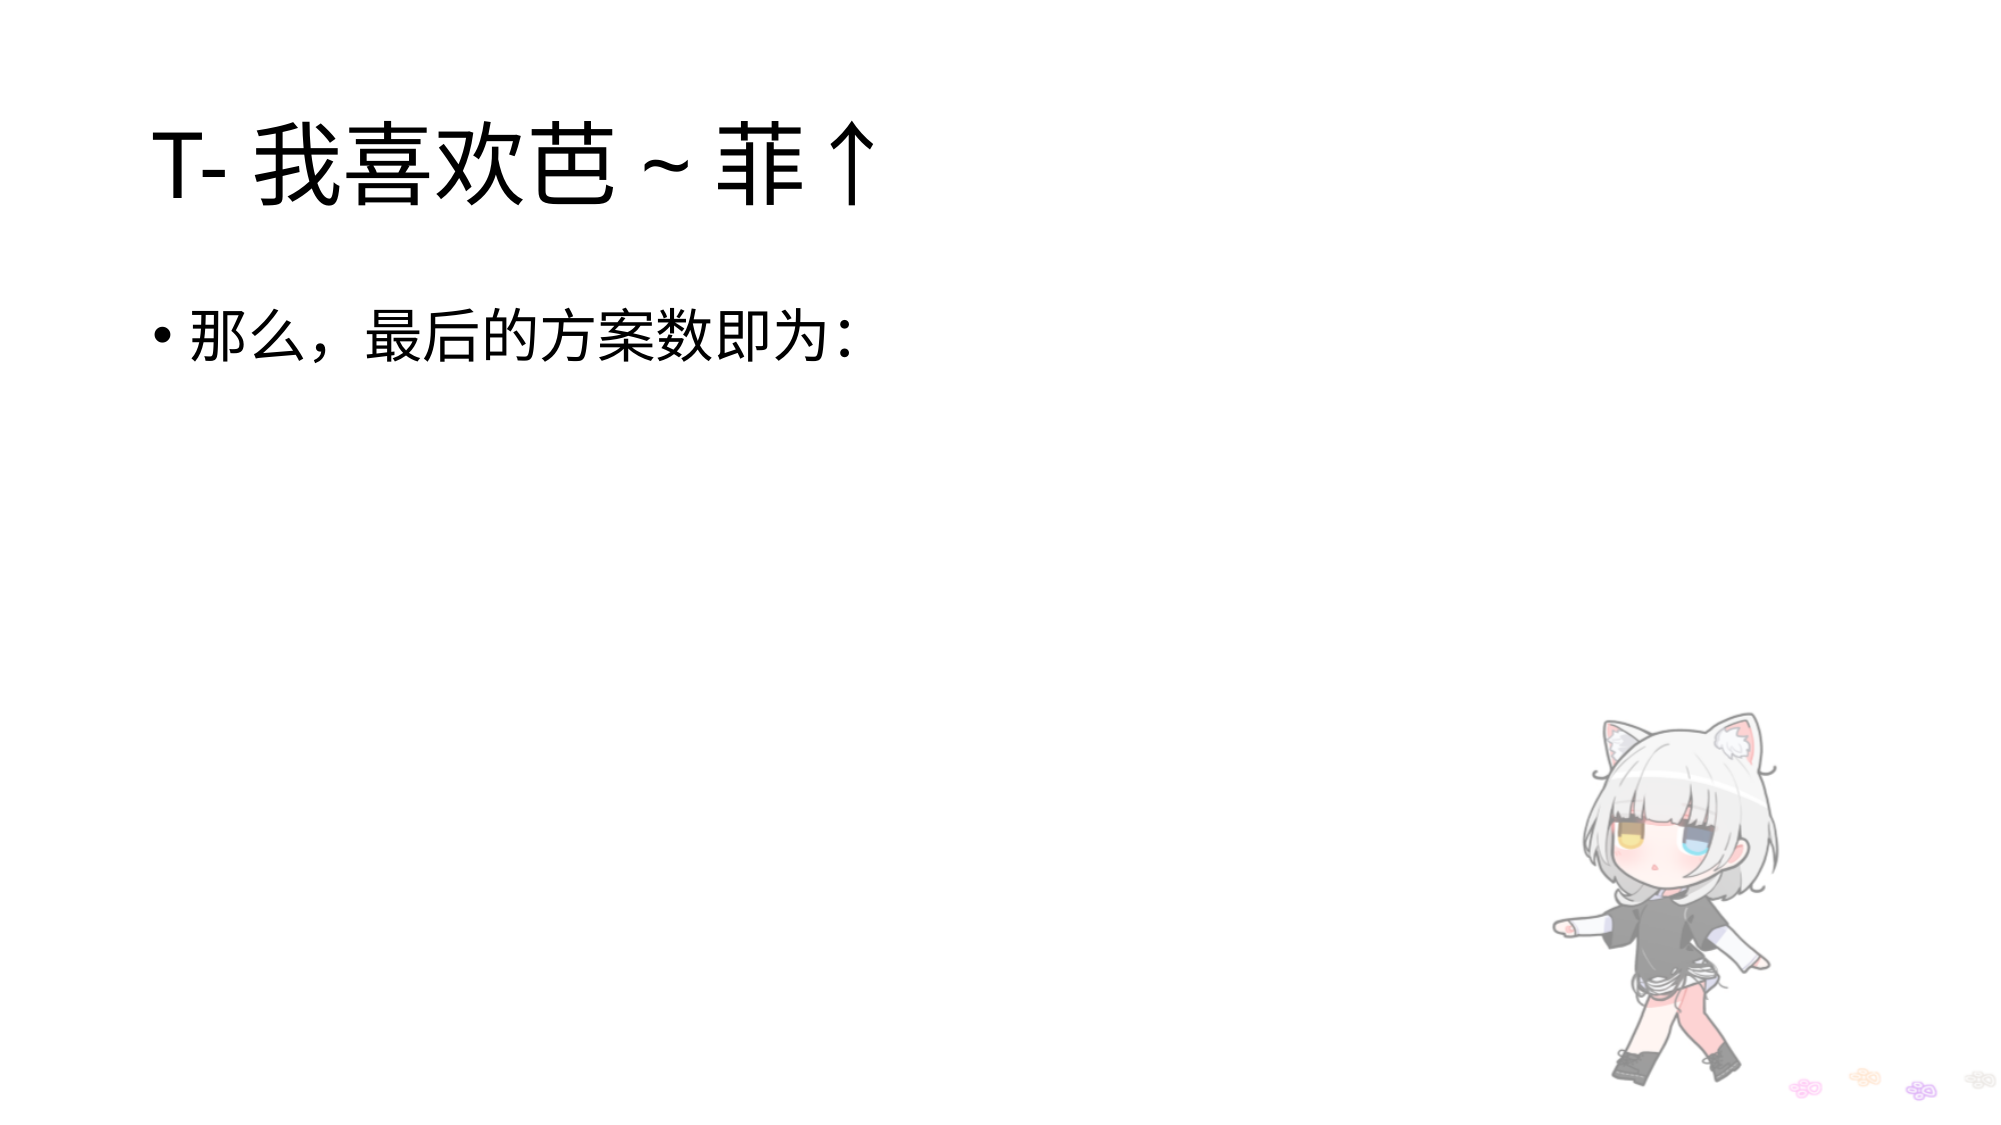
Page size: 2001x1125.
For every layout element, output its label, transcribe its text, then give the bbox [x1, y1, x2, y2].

title T-我喜欢芭~菲↑ [137, 59, 1863, 278]
